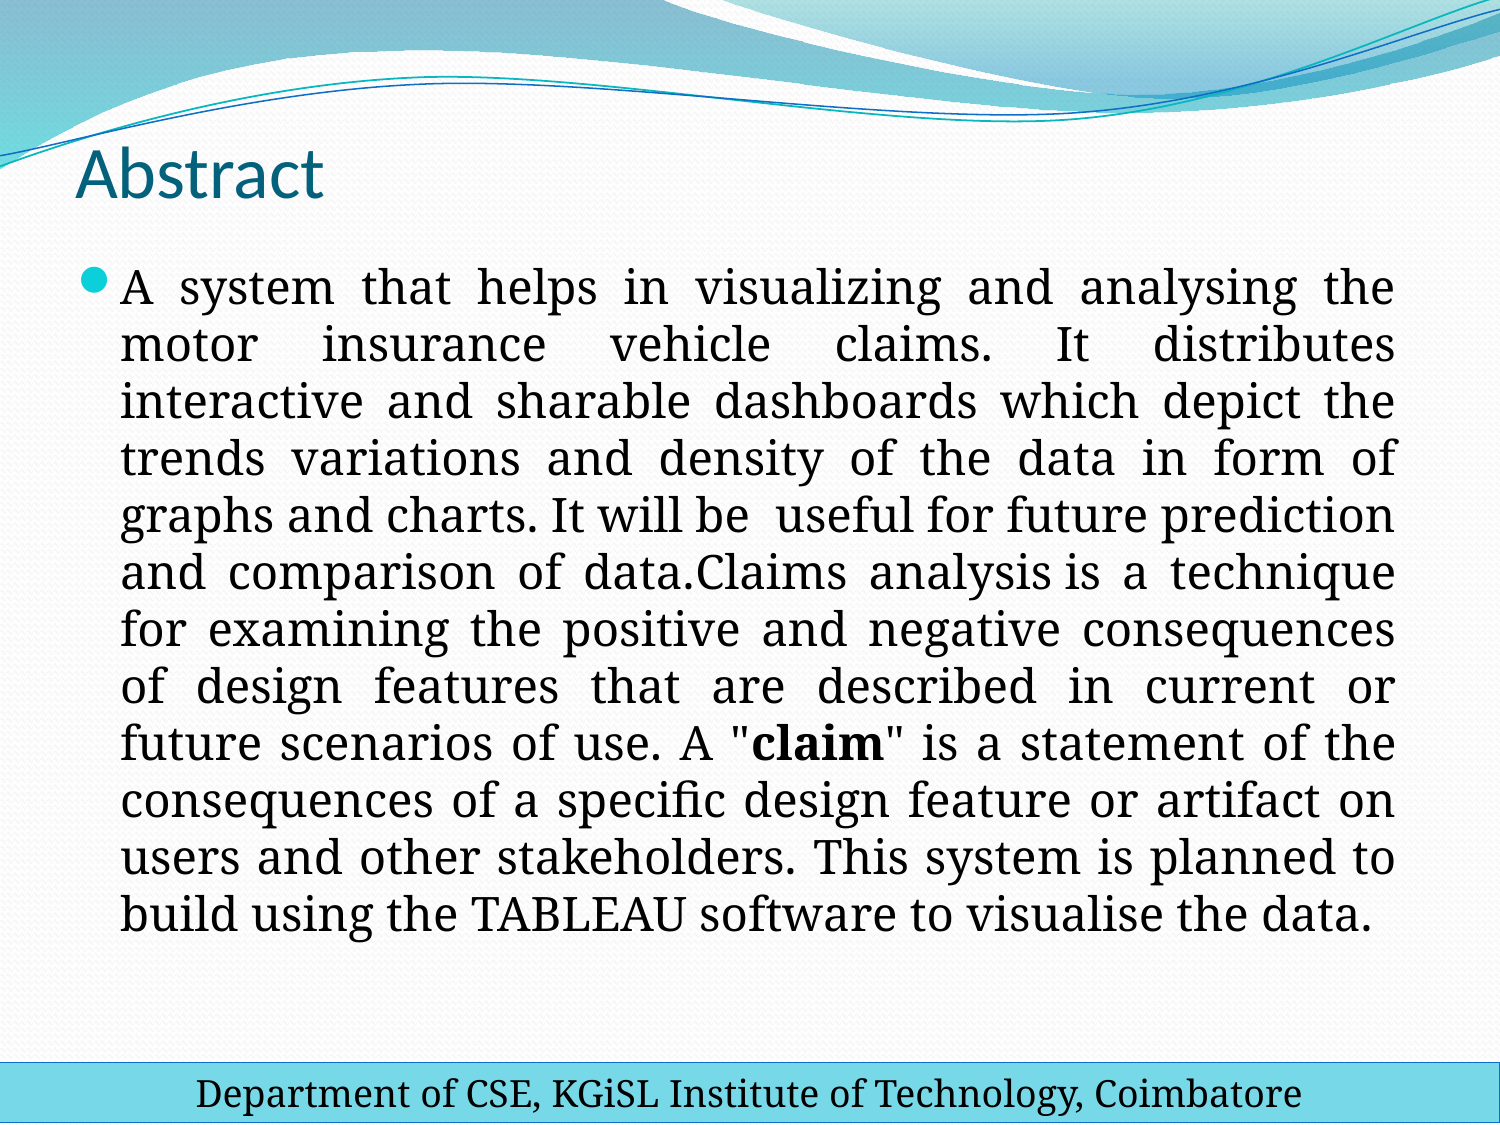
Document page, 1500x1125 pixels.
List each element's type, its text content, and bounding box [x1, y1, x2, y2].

list A system that helps in visualizing and analysing the motor insurance vehicle claims. It distributes interactive and sharable dashboards which depict the trends variations and density of the data in form of graphs and charts. It will be useful for future prediction and comparison of data.Claims analysis is a technique for examining the positive and negative consequences of design features that are described in current or future scenarios of use. A "claim" is a statement of the consequences of a specific design feature or artifact on users and other stakeholders. This system is planned to build using the TABLEAU software to visualise the data. [62, 249, 1413, 970]
title Abstract [75, 115, 1425, 303]
text_box Department of CSE, KGiSL Institute of Technology, Coimbatore [0, 1062, 1500, 1123]
